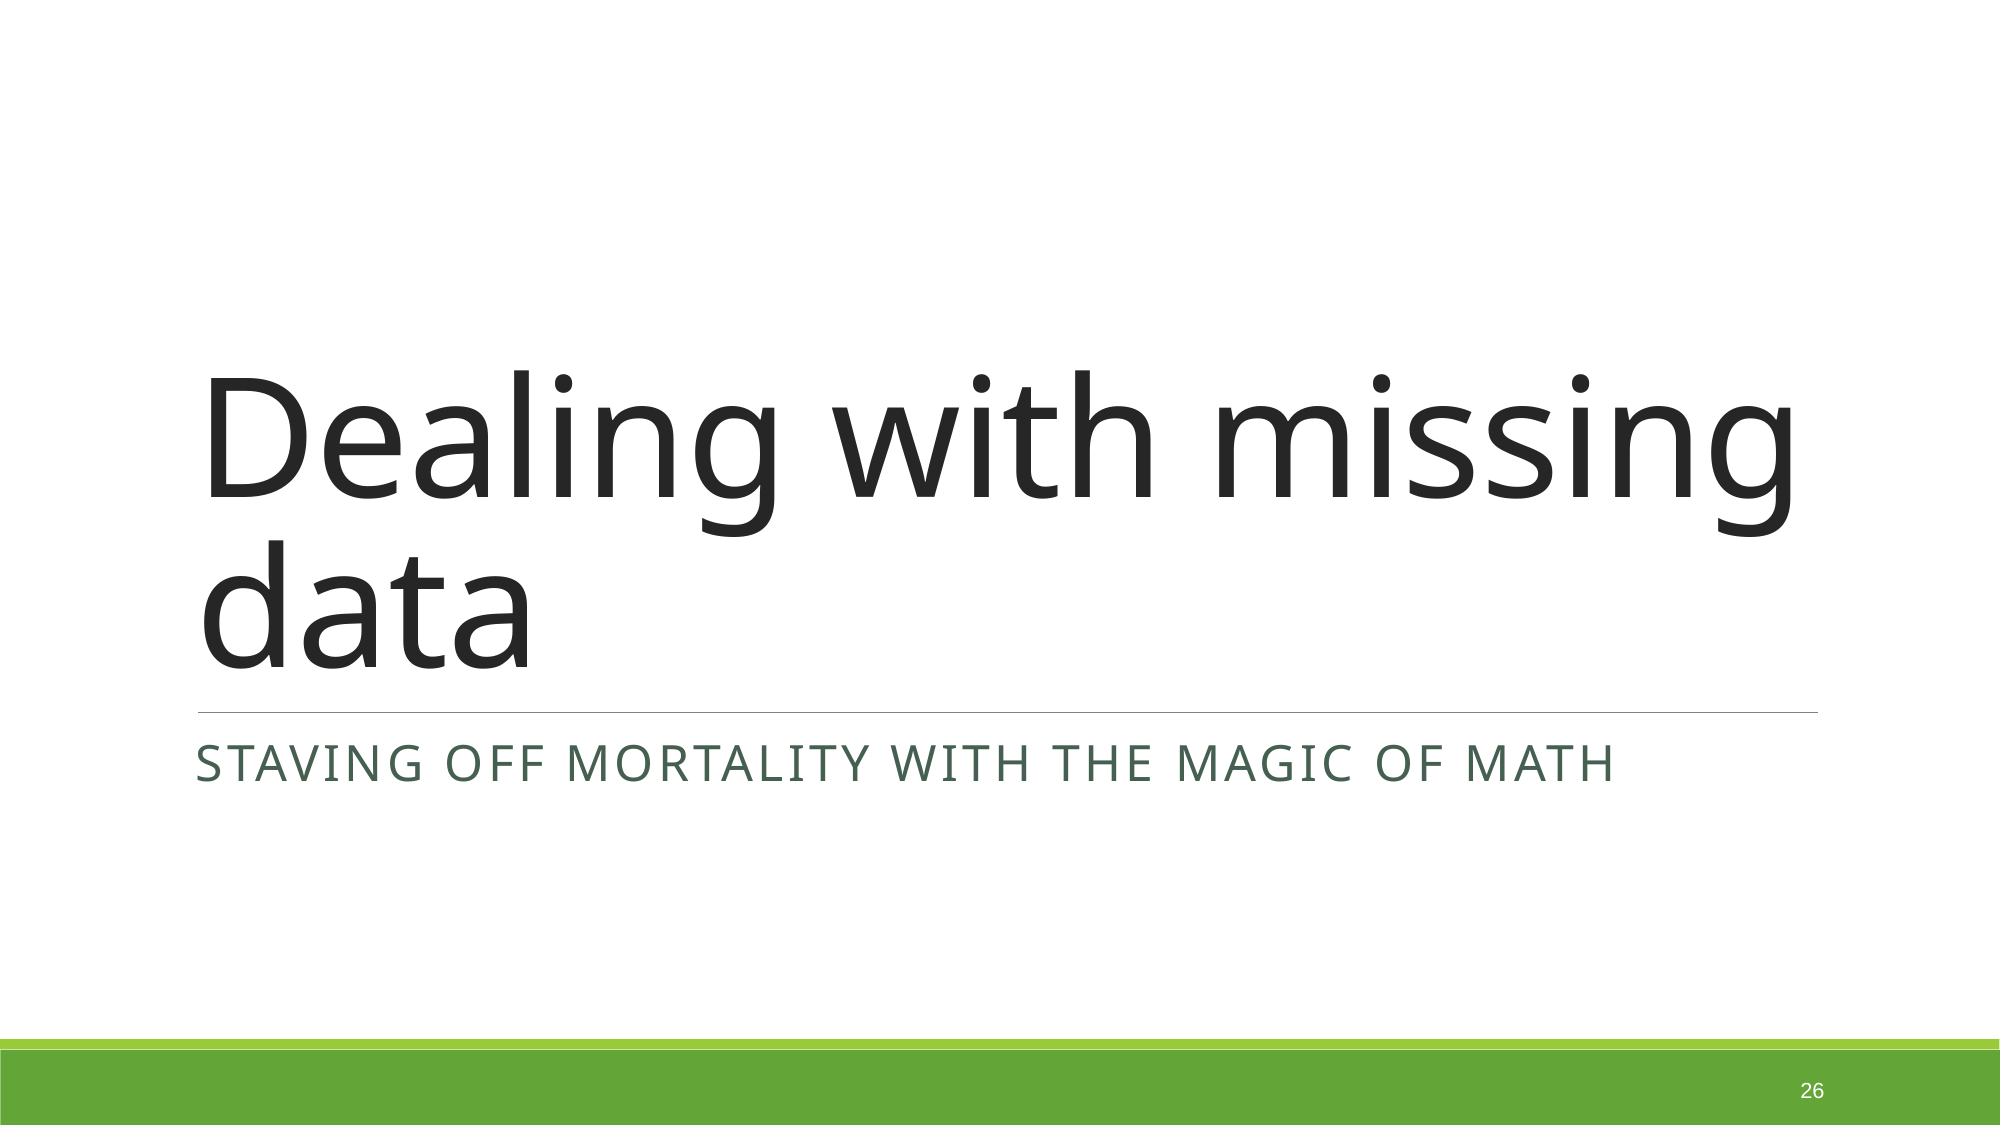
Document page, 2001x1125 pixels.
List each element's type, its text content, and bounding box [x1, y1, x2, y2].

slide_number 26 [1624, 1059, 1840, 1120]
subtitle Staving off mortality with the magic of math [180, 730, 1831, 919]
title Dealing with missing data [180, 124, 1913, 710]
